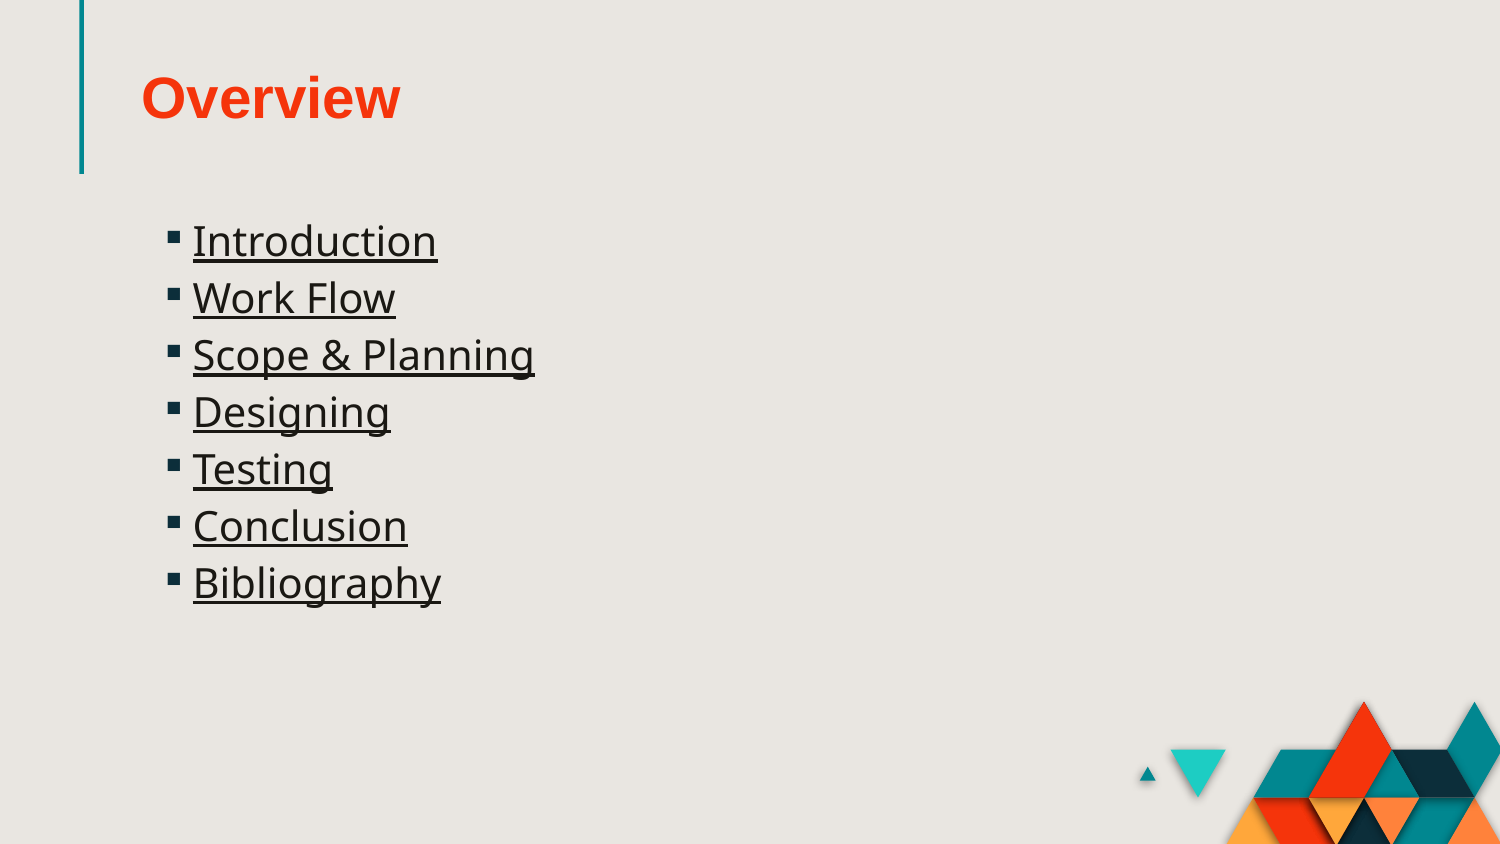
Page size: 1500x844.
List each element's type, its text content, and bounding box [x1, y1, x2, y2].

subtitle Introduction Work Flow Scope & Planning Designing Testing Conclusion Bibliography [126, 199, 1384, 756]
title Overview [126, 69, 859, 146]
